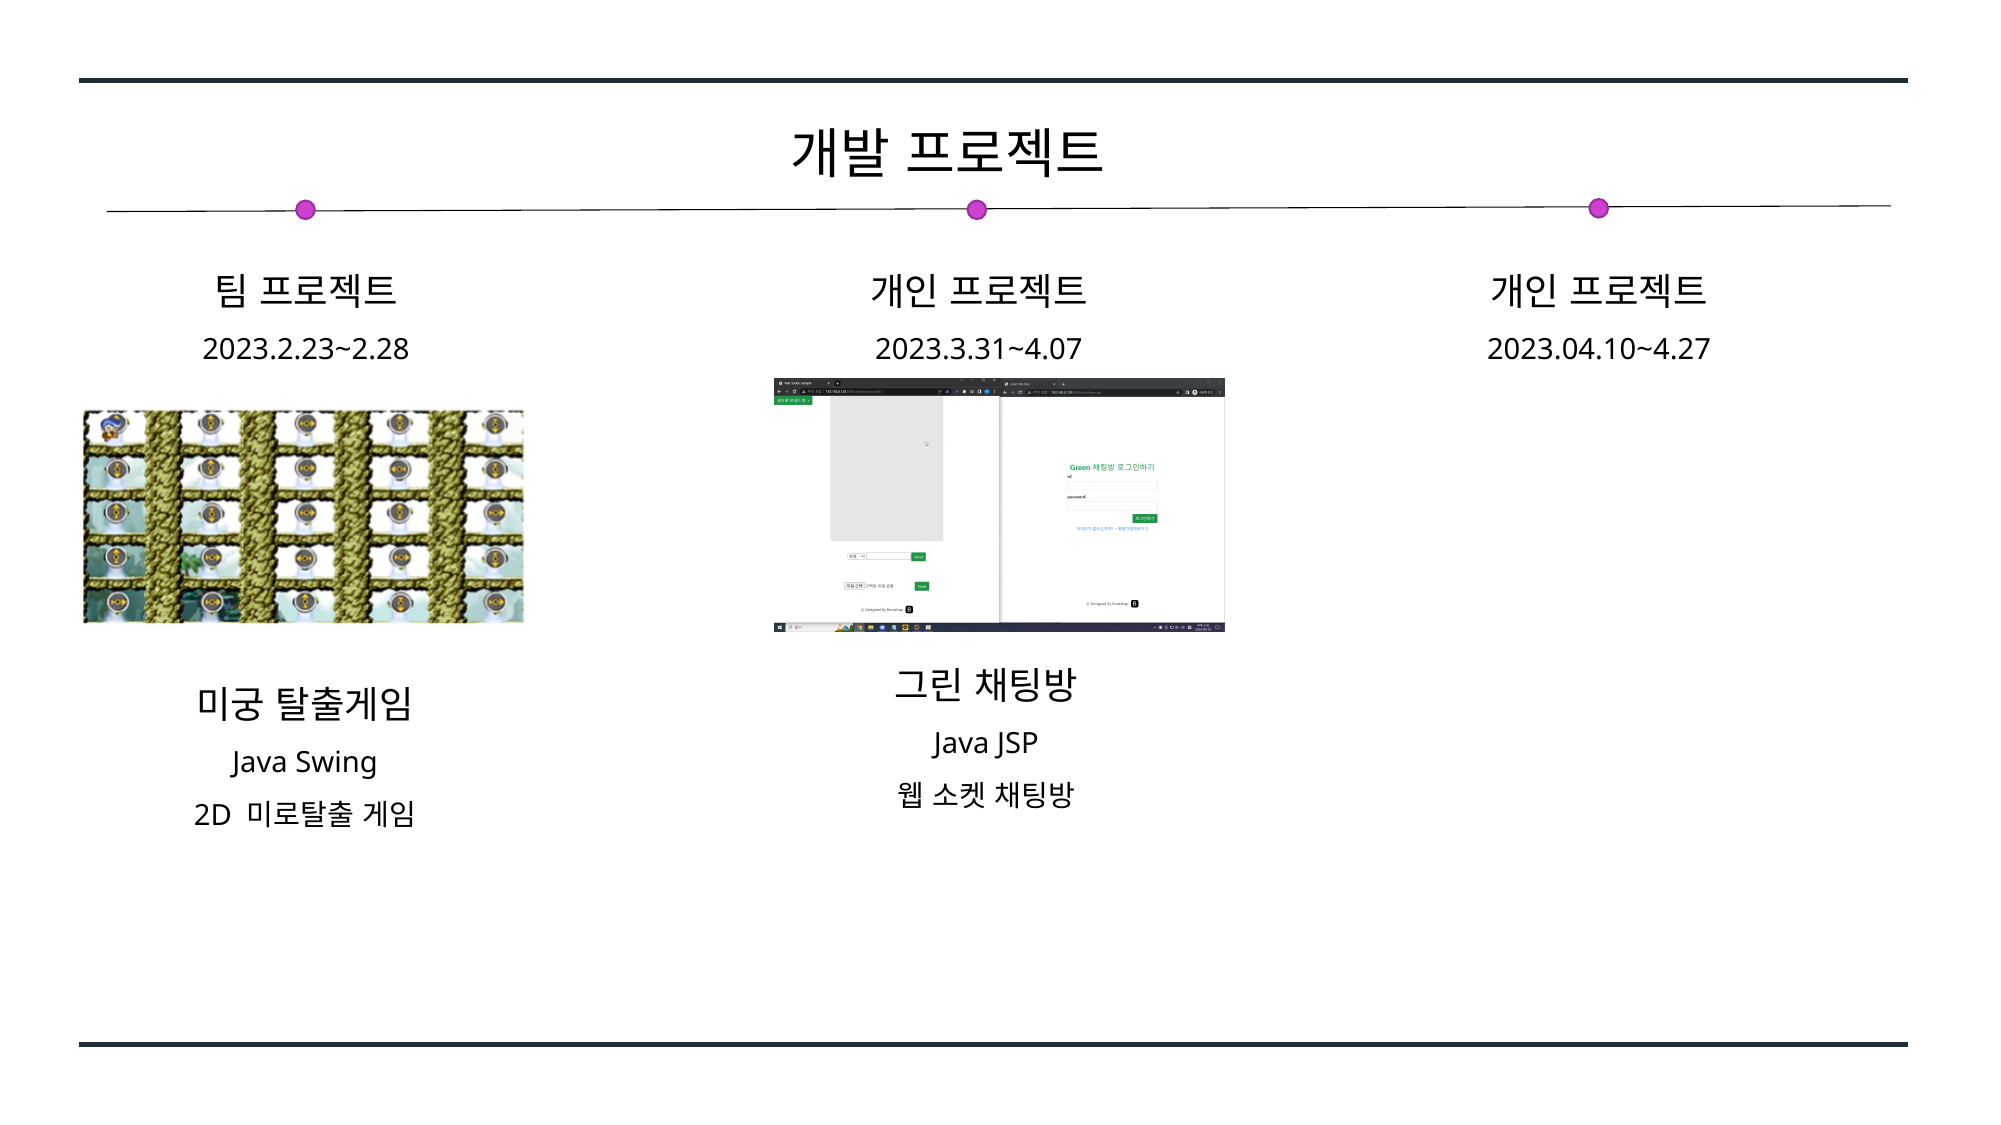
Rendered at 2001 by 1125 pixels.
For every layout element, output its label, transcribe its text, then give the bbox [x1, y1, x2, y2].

text_box 개인 프로젝트 2023.04.10~4.27 [1469, 237, 1730, 373]
text_box 개발 프로젝트 [775, 111, 1224, 192]
text_box [1589, 212, 1609, 219]
picture [774, 378, 1225, 632]
text_box [967, 212, 987, 221]
text_box [295, 212, 316, 221]
text_box [296, 199, 315, 205]
text_box 그린 채팅방 Java JSP 웹 소켓 채팅방 [792, 632, 1181, 820]
text_box 팀 프로젝트 2023.2.23~2.28 [183, 237, 429, 373]
text_box [967, 199, 986, 205]
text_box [106, 205, 1891, 212]
text_box 미궁 탈출게임 Java Swing 2D 미로탈출 게임 [111, 651, 500, 839]
text_box 개인 프로젝트 2023.3.31~4.07 [844, 237, 1114, 373]
text_box [1589, 197, 1609, 205]
picture [80, 401, 531, 635]
